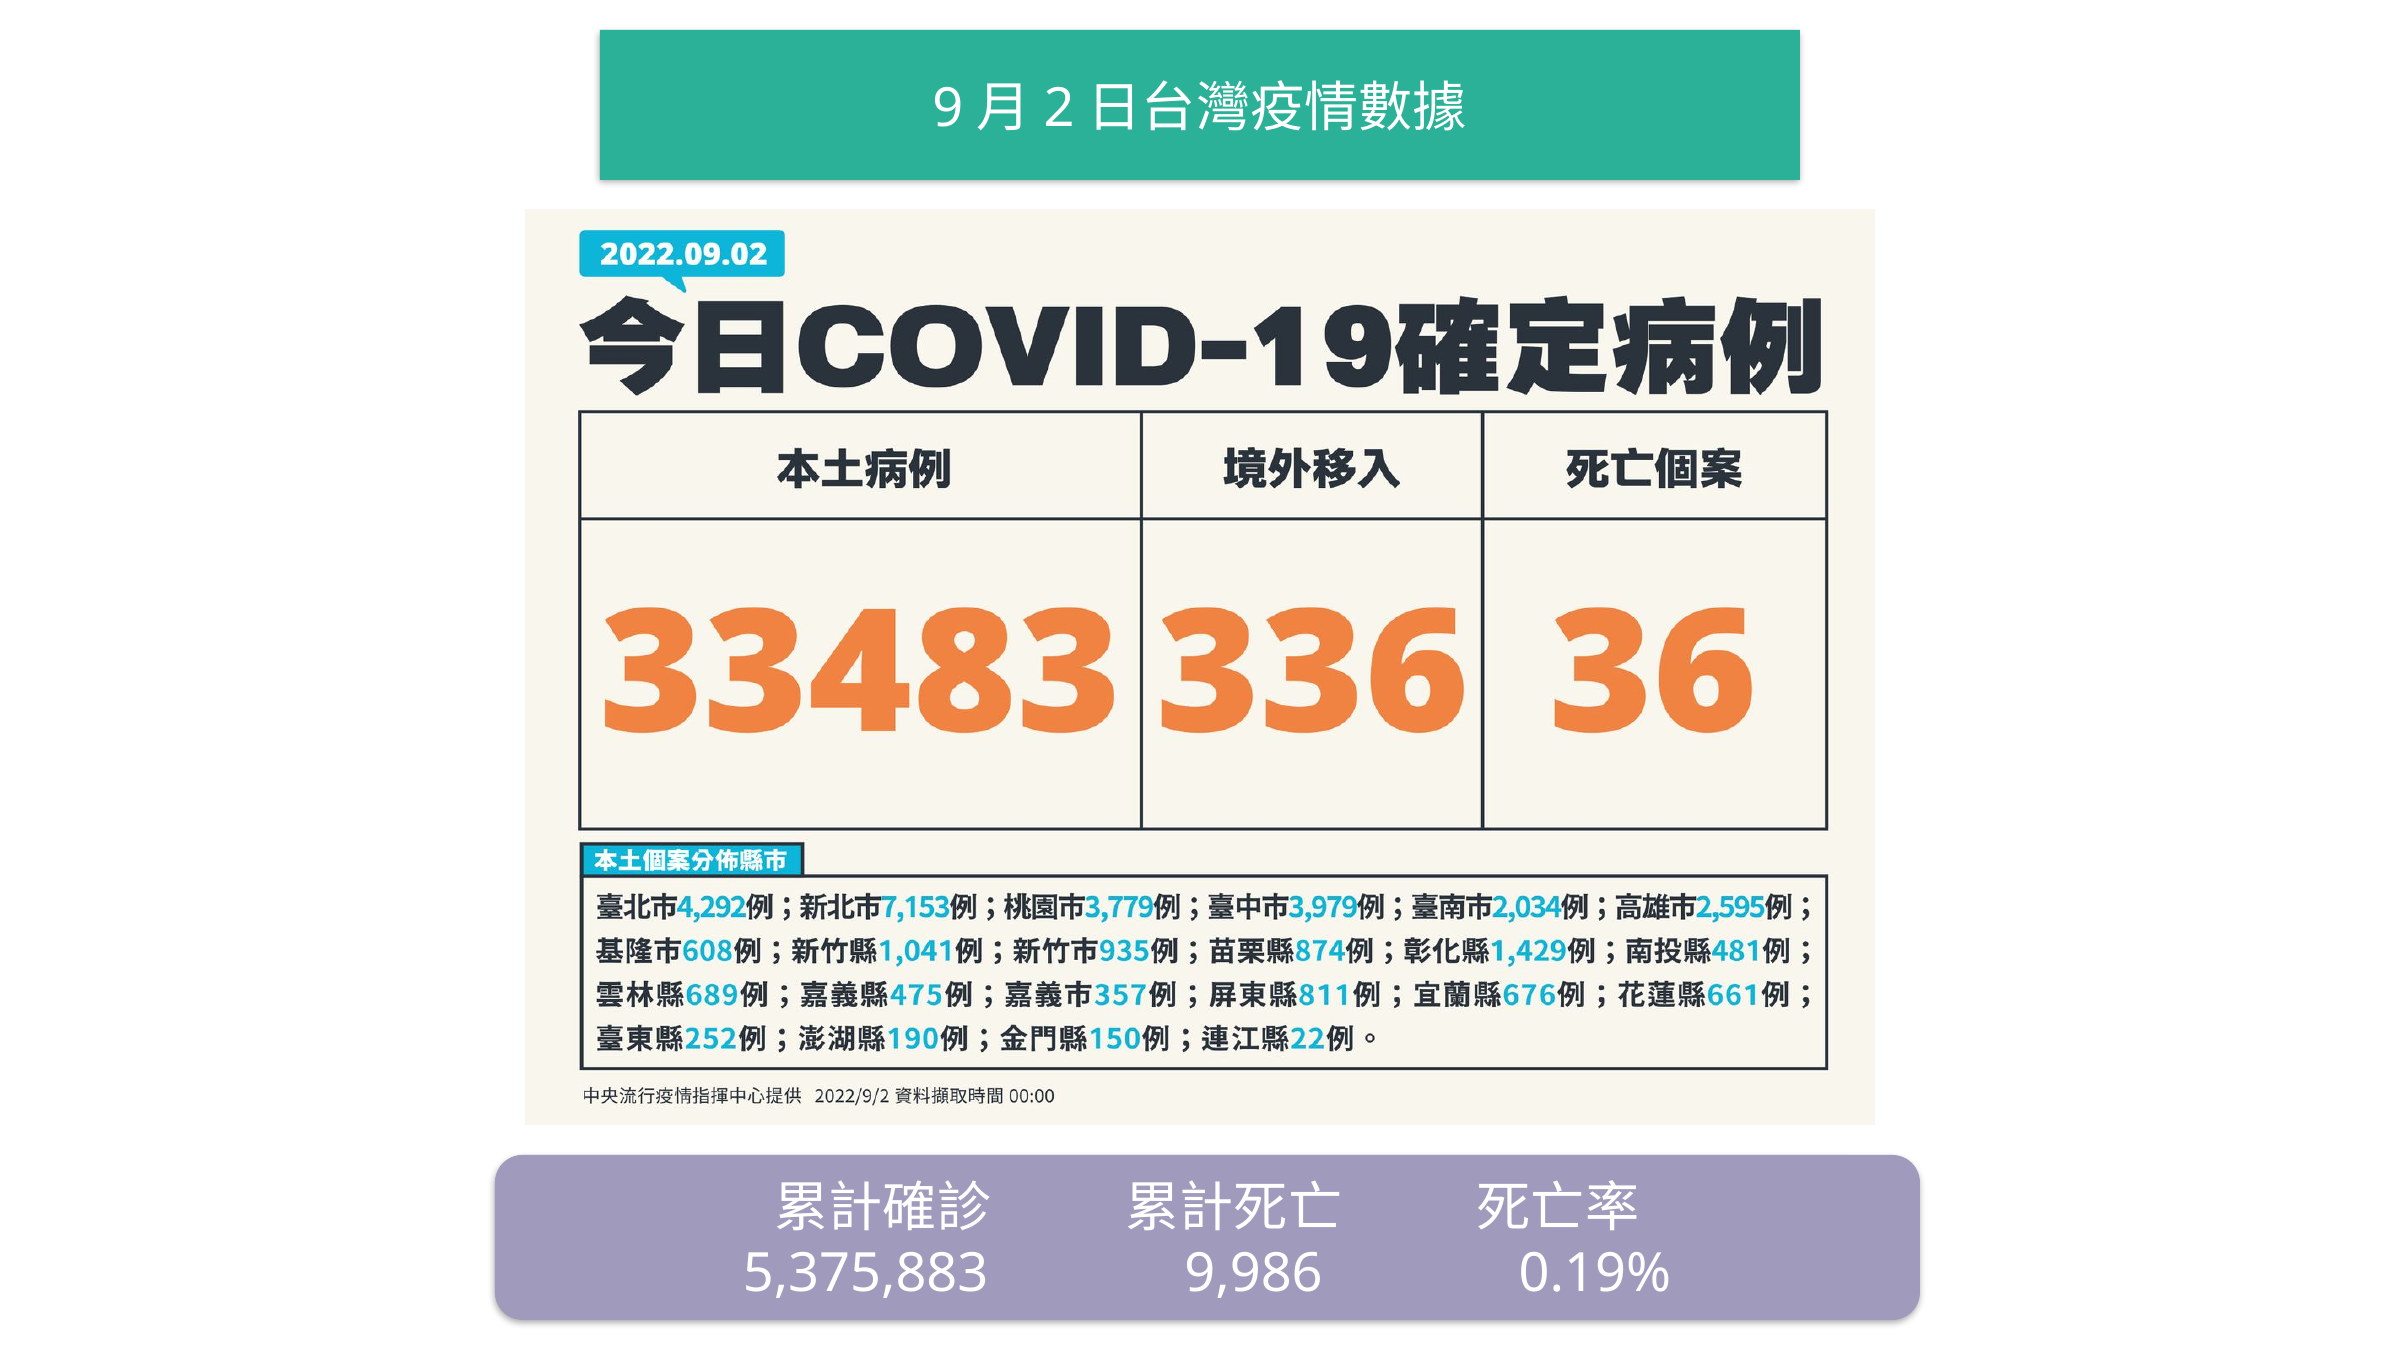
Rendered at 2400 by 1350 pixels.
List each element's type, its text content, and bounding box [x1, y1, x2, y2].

text_box 累計確診 累計死亡 死亡率 5,375,883 9,986 0.19% [494, 1154, 1921, 1321]
picture [524, 209, 1876, 1126]
text_box 9月2日台灣疫情數據 [599, 29, 1801, 181]
